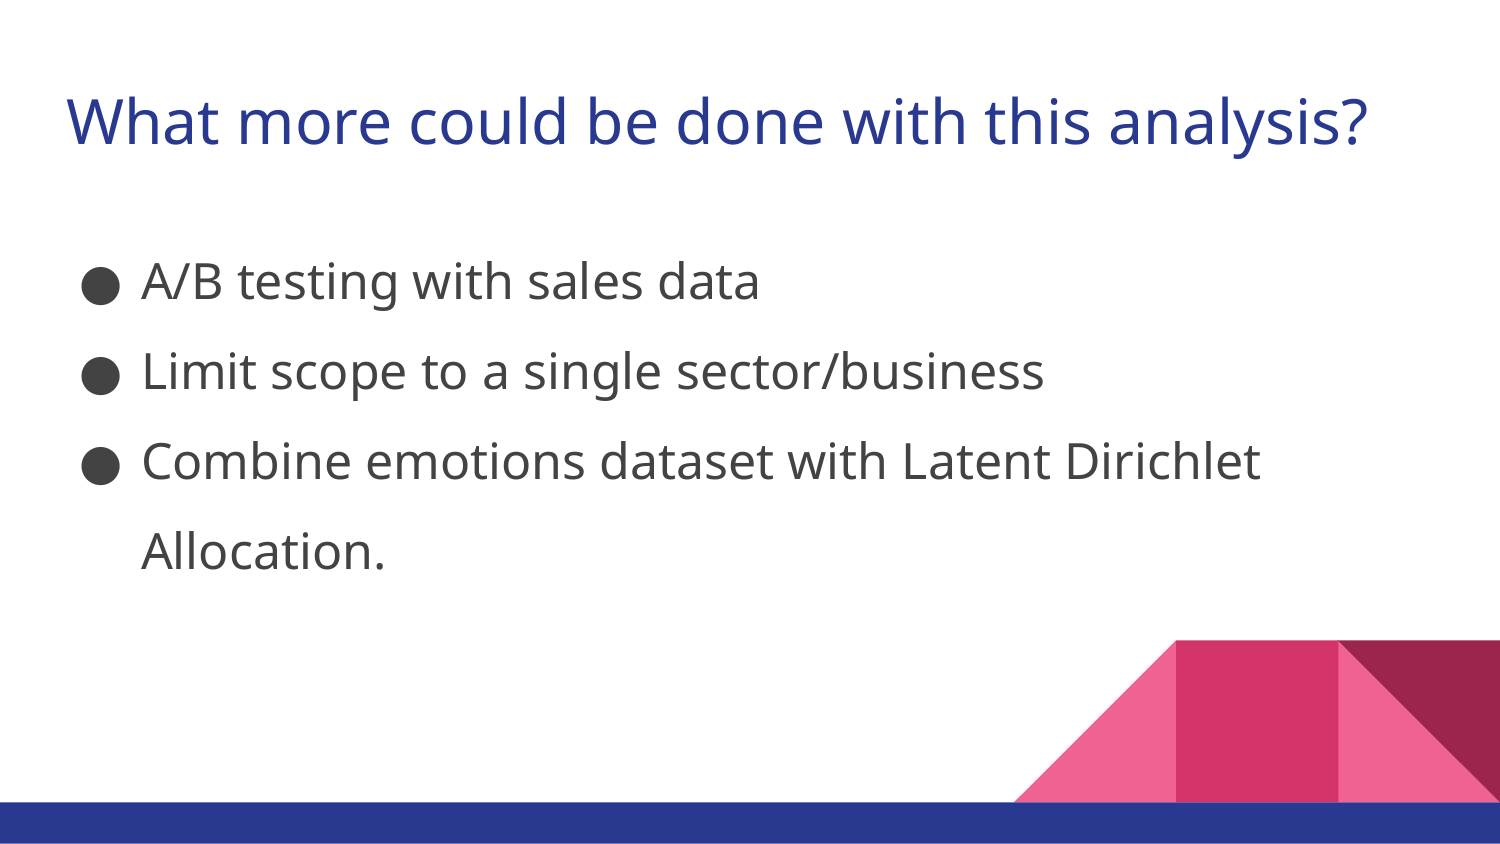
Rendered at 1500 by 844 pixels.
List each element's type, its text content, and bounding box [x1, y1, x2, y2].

list A/B testing with sales data Limit scope to a single sector/business Combine emotions dataset with Latent Dirichlet Allocation. [51, 204, 1449, 753]
title What more could be done with this analysis? [51, 67, 1449, 167]
